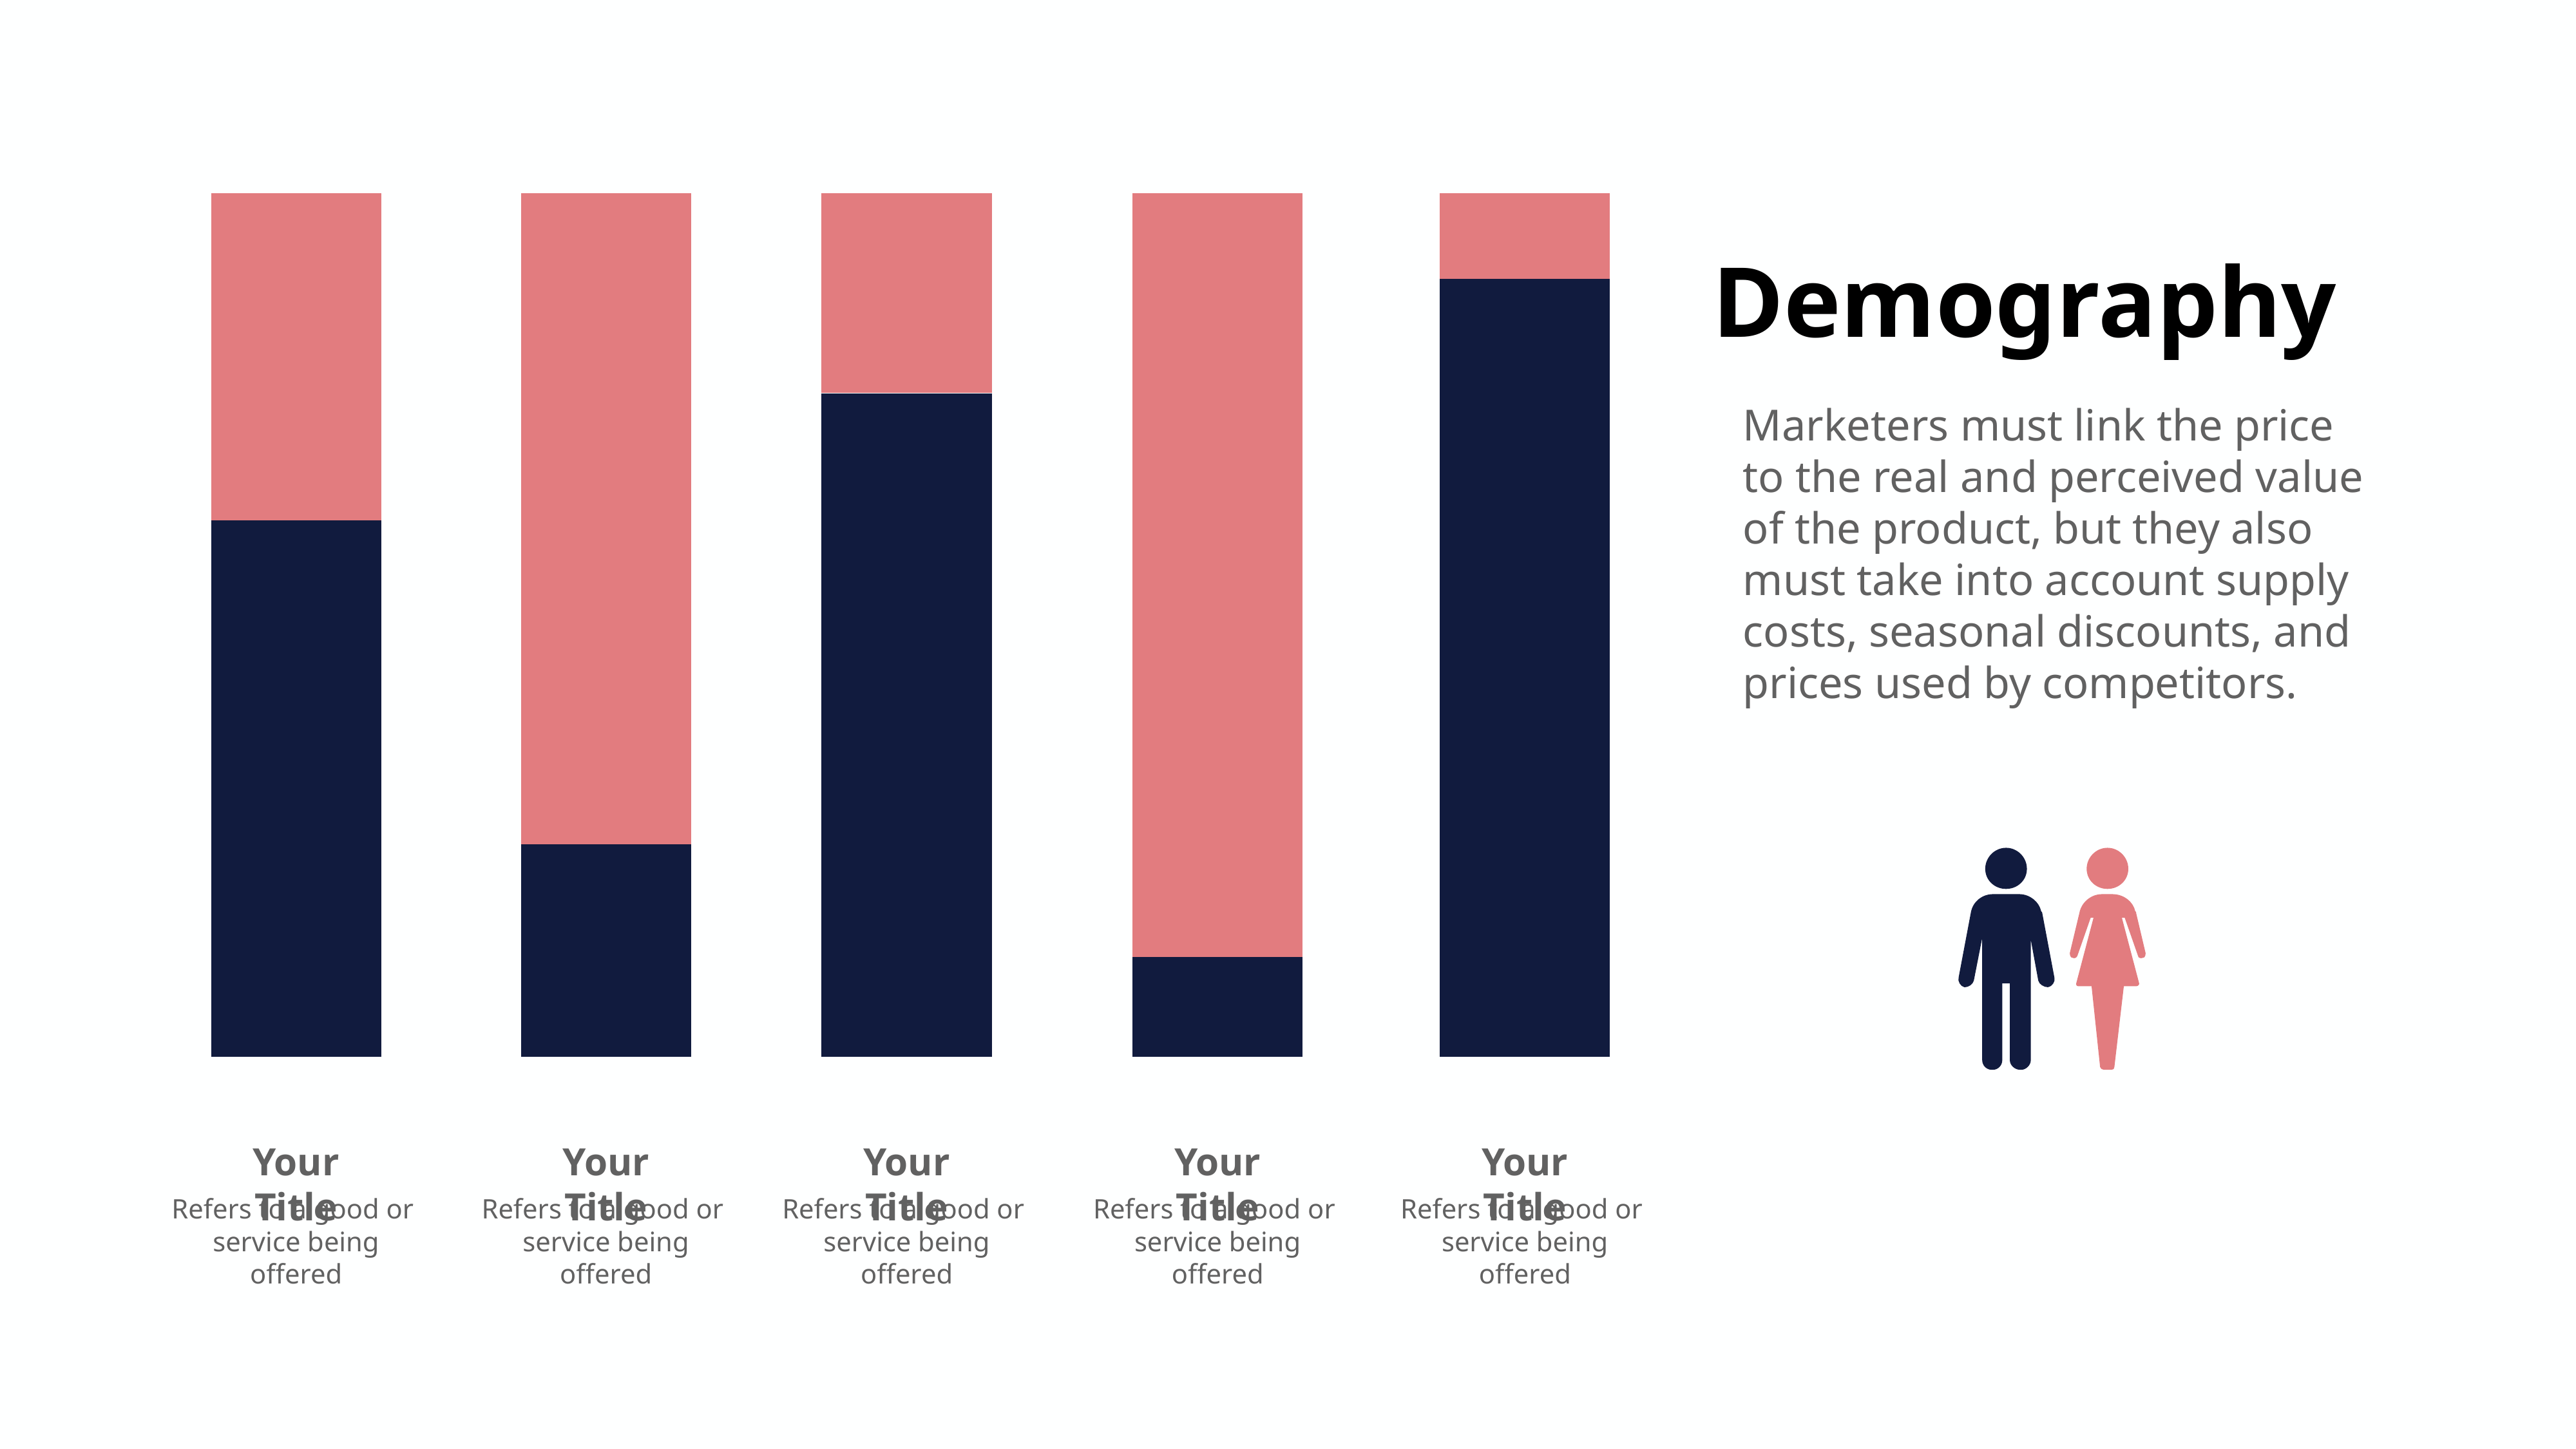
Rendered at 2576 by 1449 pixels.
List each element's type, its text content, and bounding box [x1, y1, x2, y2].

text_box [1985, 848, 2027, 889]
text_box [1078, 1133, 1357, 1263]
text_box [2070, 894, 2146, 1070]
text_box [520, 844, 691, 1057]
text_box Marketers must link the price to the real and perceived value of the product, but they also must take into account supply costs, seasonal discounts, and prices used by competitors. [1733, 393, 2378, 712]
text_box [157, 1133, 435, 1263]
text_box [821, 393, 992, 1057]
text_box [767, 1133, 1046, 1263]
text_box [1132, 956, 1303, 1057]
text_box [466, 1133, 745, 1263]
text_box [1132, 193, 1303, 956]
text_box [2086, 848, 2129, 889]
text_box Demography [1703, 236, 2346, 362]
text_box [520, 193, 691, 844]
text_box [1440, 193, 1610, 279]
text_box [211, 520, 381, 1057]
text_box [1386, 1133, 1665, 1263]
text_box [1958, 894, 2055, 1070]
text_box [211, 193, 381, 520]
text_box [1440, 279, 1610, 1057]
text_box [821, 193, 992, 393]
